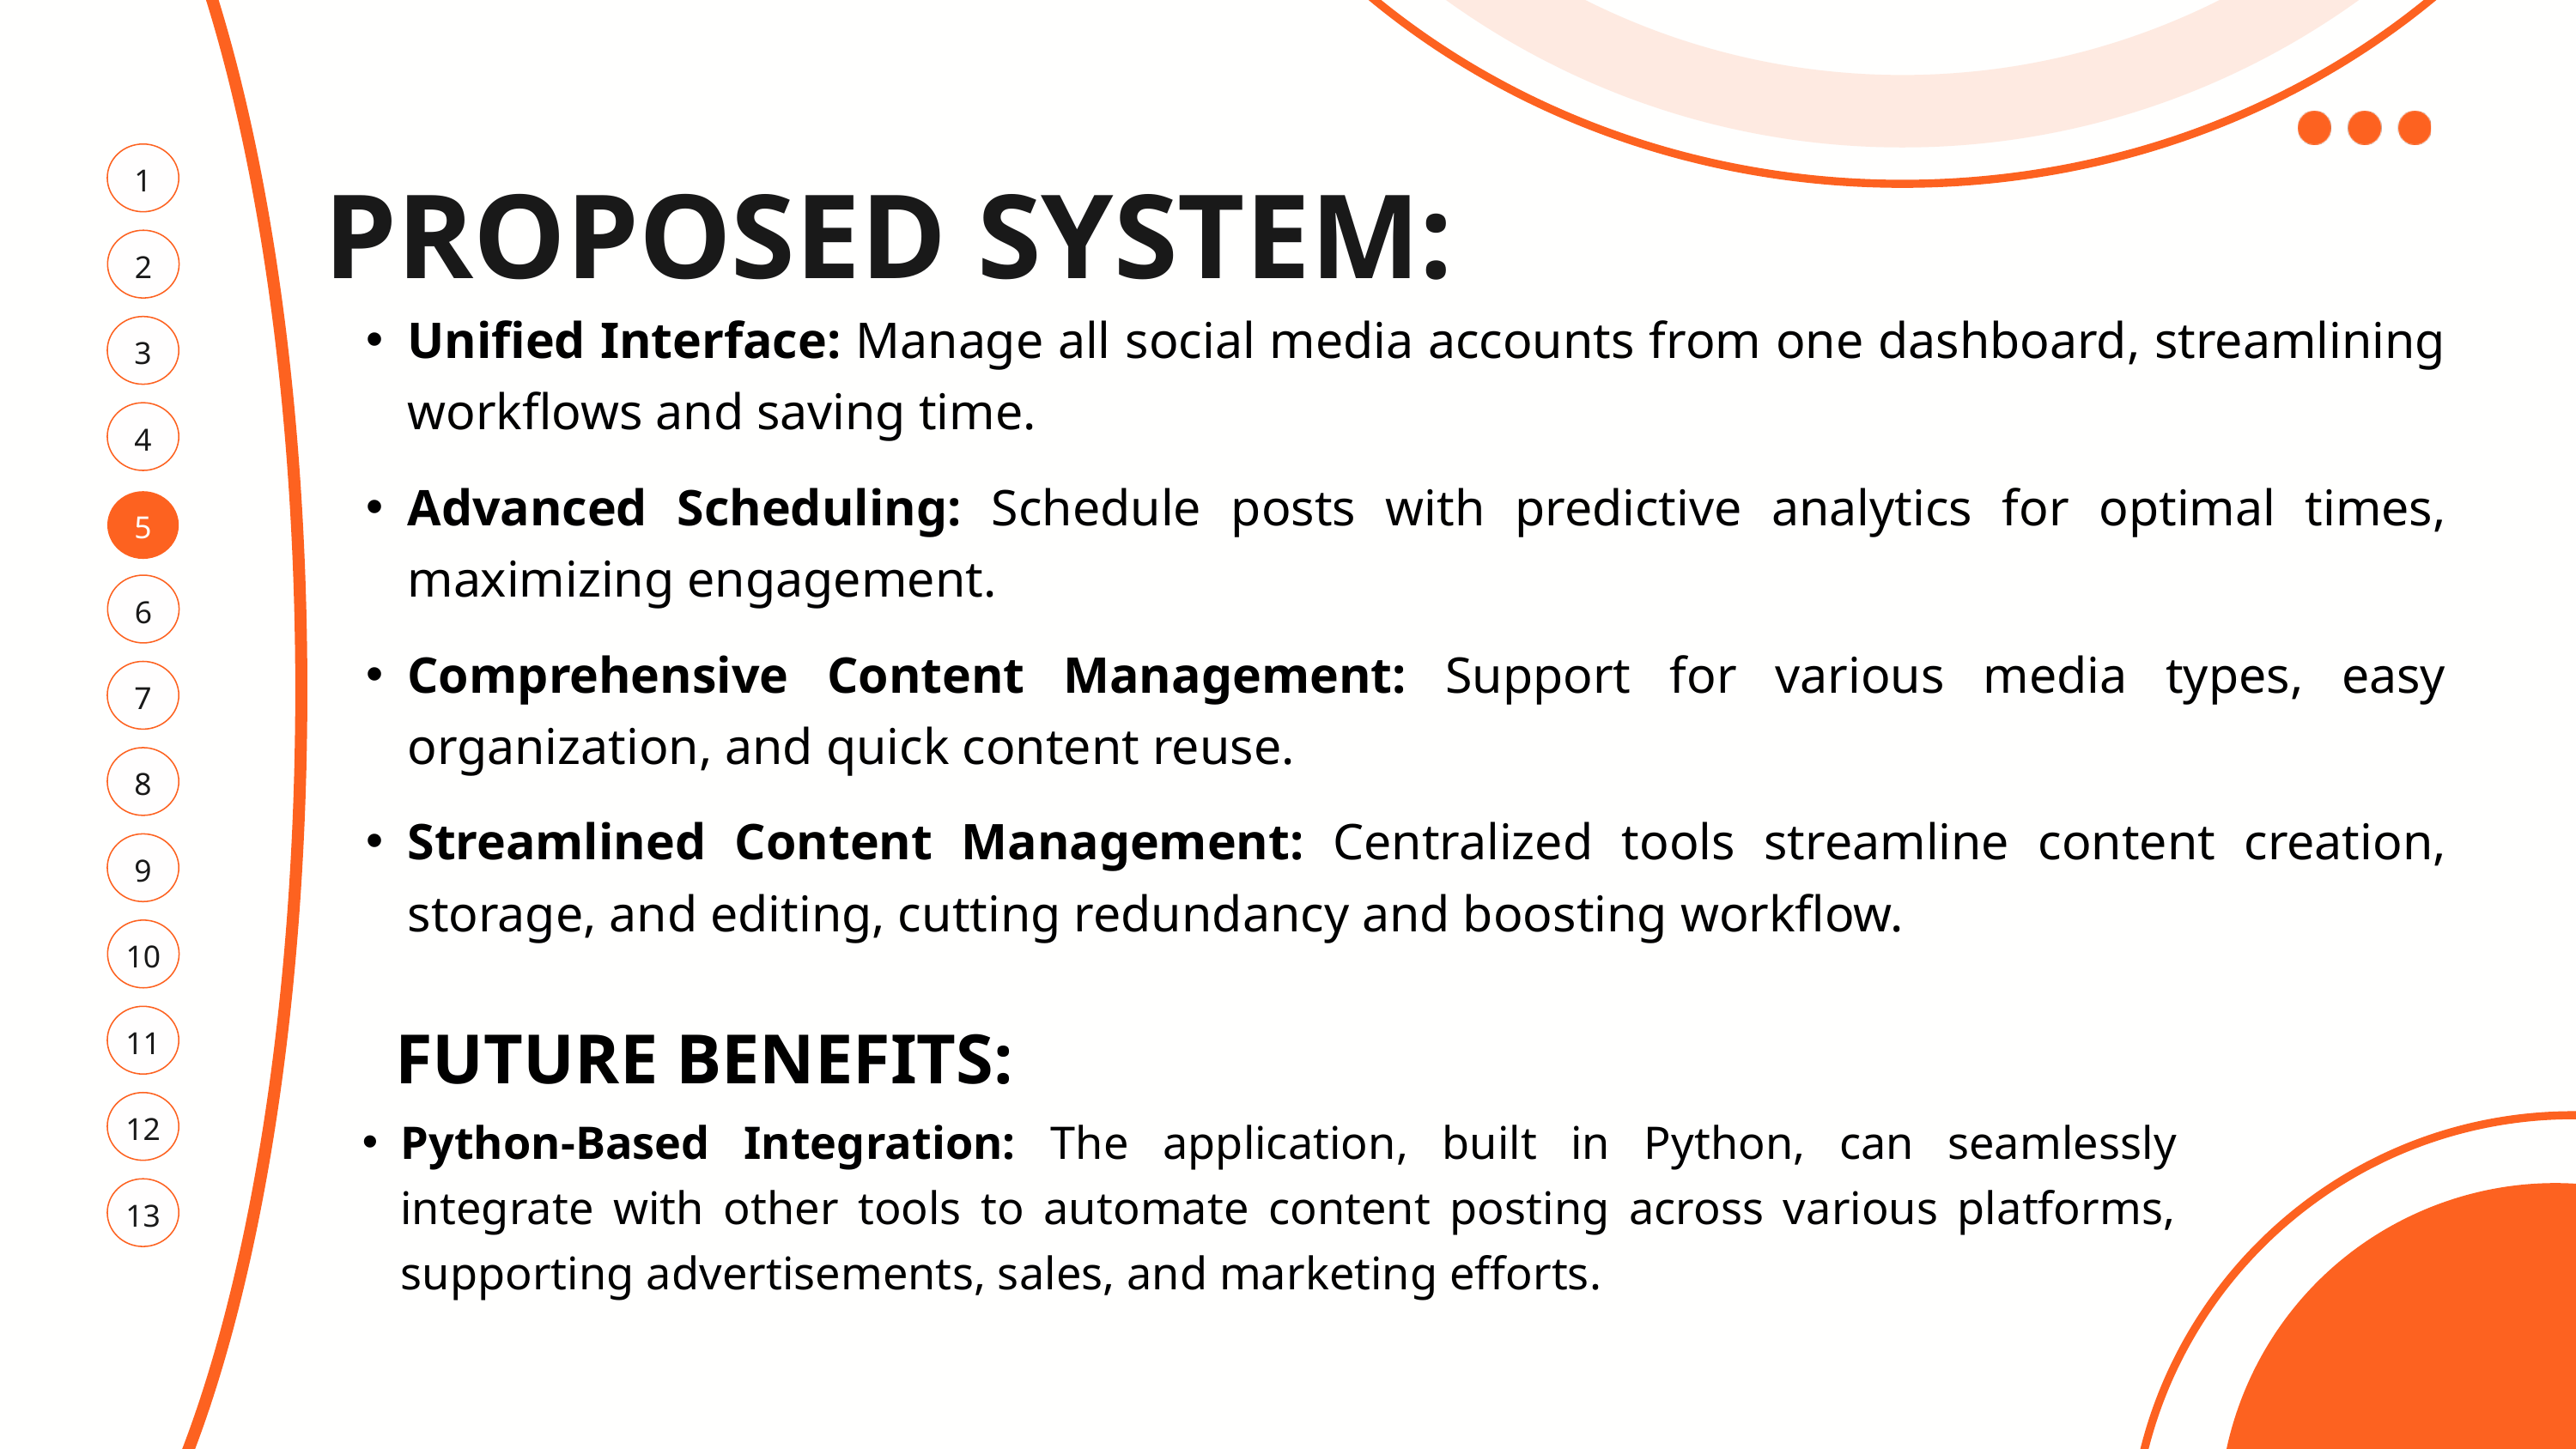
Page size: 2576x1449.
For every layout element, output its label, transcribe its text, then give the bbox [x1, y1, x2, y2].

text_box FUTURE BENEFITS: [395, 998, 2111, 1098]
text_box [1117, 0, 2576, 185]
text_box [0, 0, 302, 1449]
text_box Unified Interface: Manage all social media accounts from one dashboard, streamlining workflows and saving time. Advanced Scheduling: Schedule posts with predictive analytics for optimal times, maximizing engagement. Comprehensive Content Management: Support for various media types, easy organization, and quick content reuse. Streamlined Content Management: Centralized tools streamline content creation, storage, and editing, cutting redundancy and boosting workflow. [324, 297, 2447, 942]
text_box PROPOSED SYSTEM: [324, 139, 1578, 297]
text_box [2130, 1114, 2576, 1449]
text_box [1145, 0, 2576, 112]
text_box Python-Based Integration: The application, built in Python, can seamlessly integrate with other tools to automate content posting across various platforms, supporting advertisements, sales, and marketing efforts. [324, 1102, 2179, 1299]
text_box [2218, 1182, 2576, 1449]
